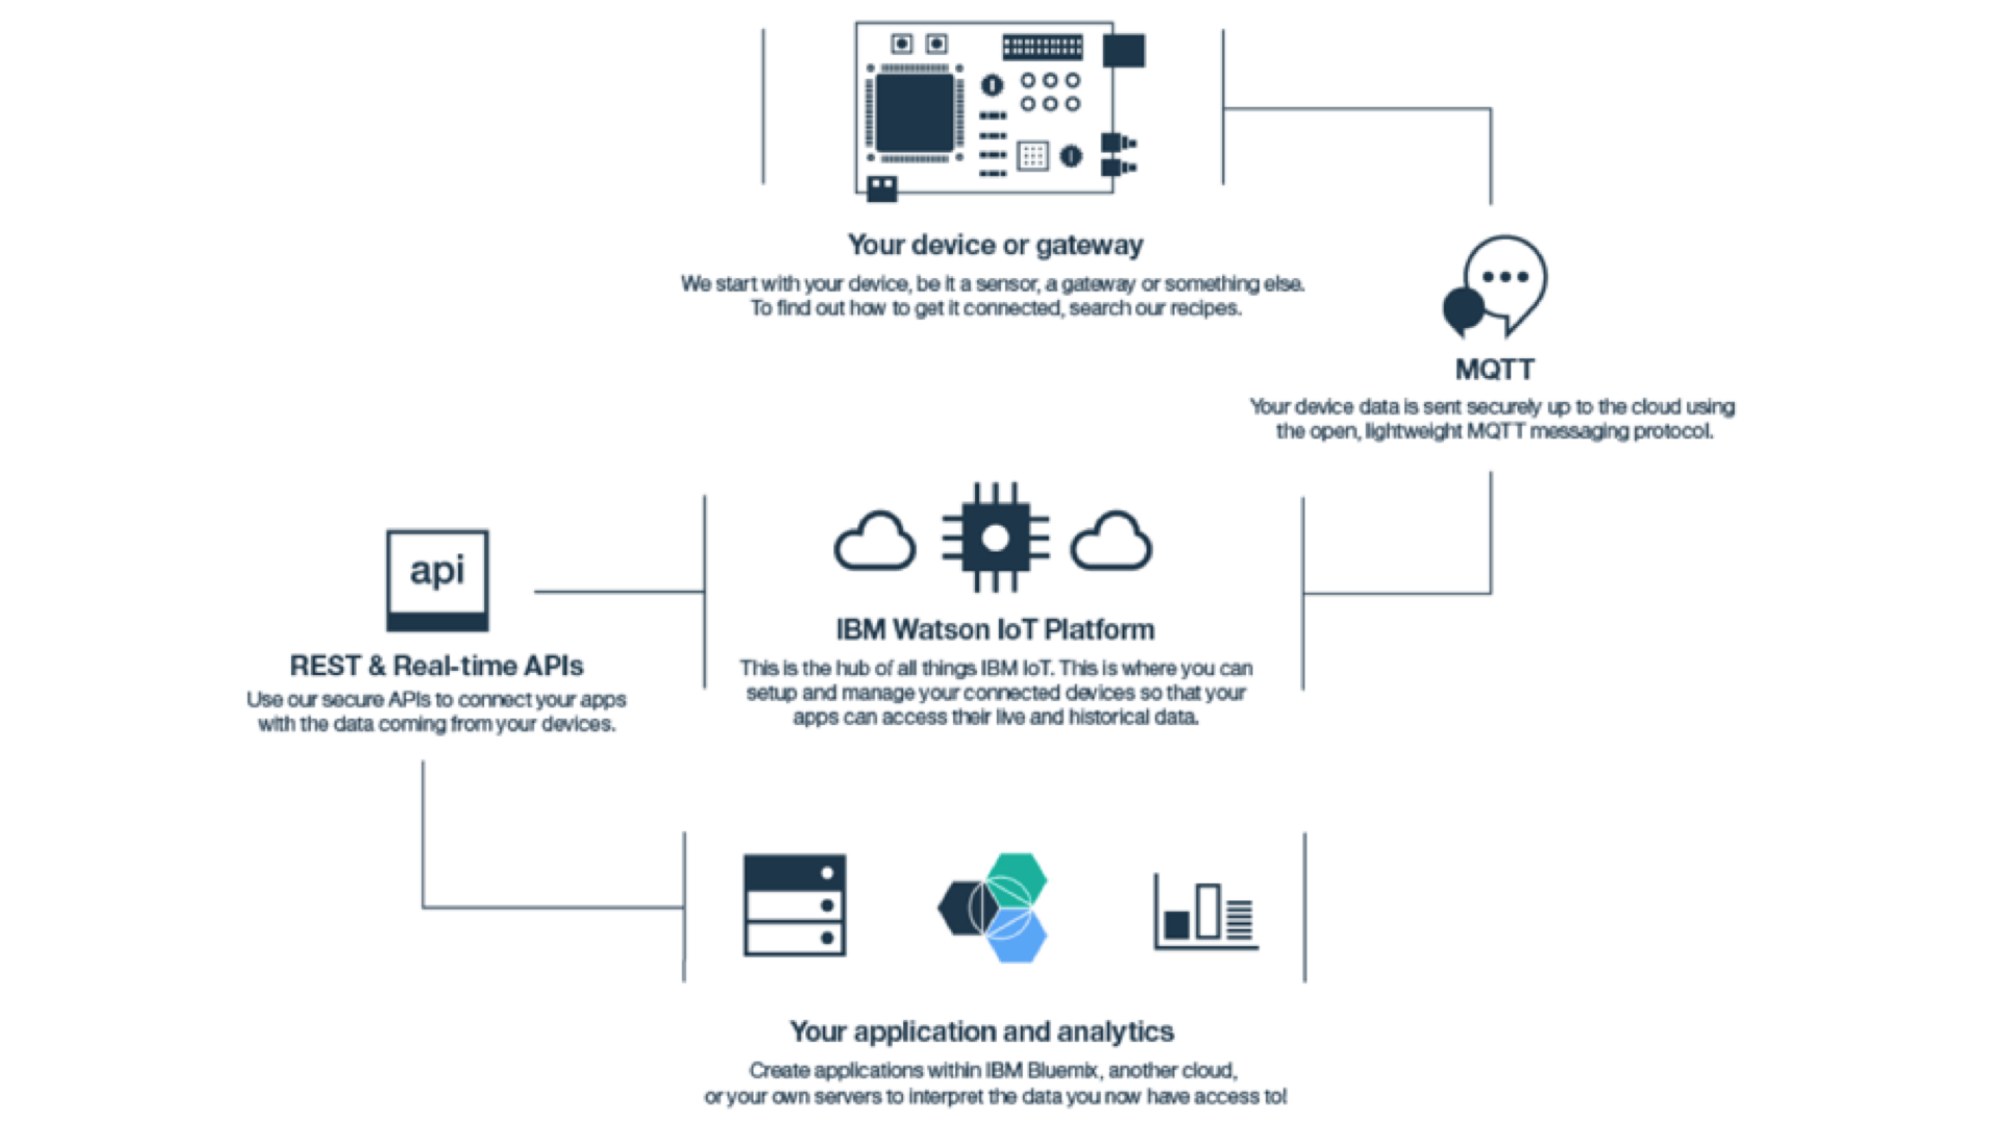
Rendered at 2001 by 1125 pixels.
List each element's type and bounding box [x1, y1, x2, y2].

picture [236, 4, 1764, 1121]
